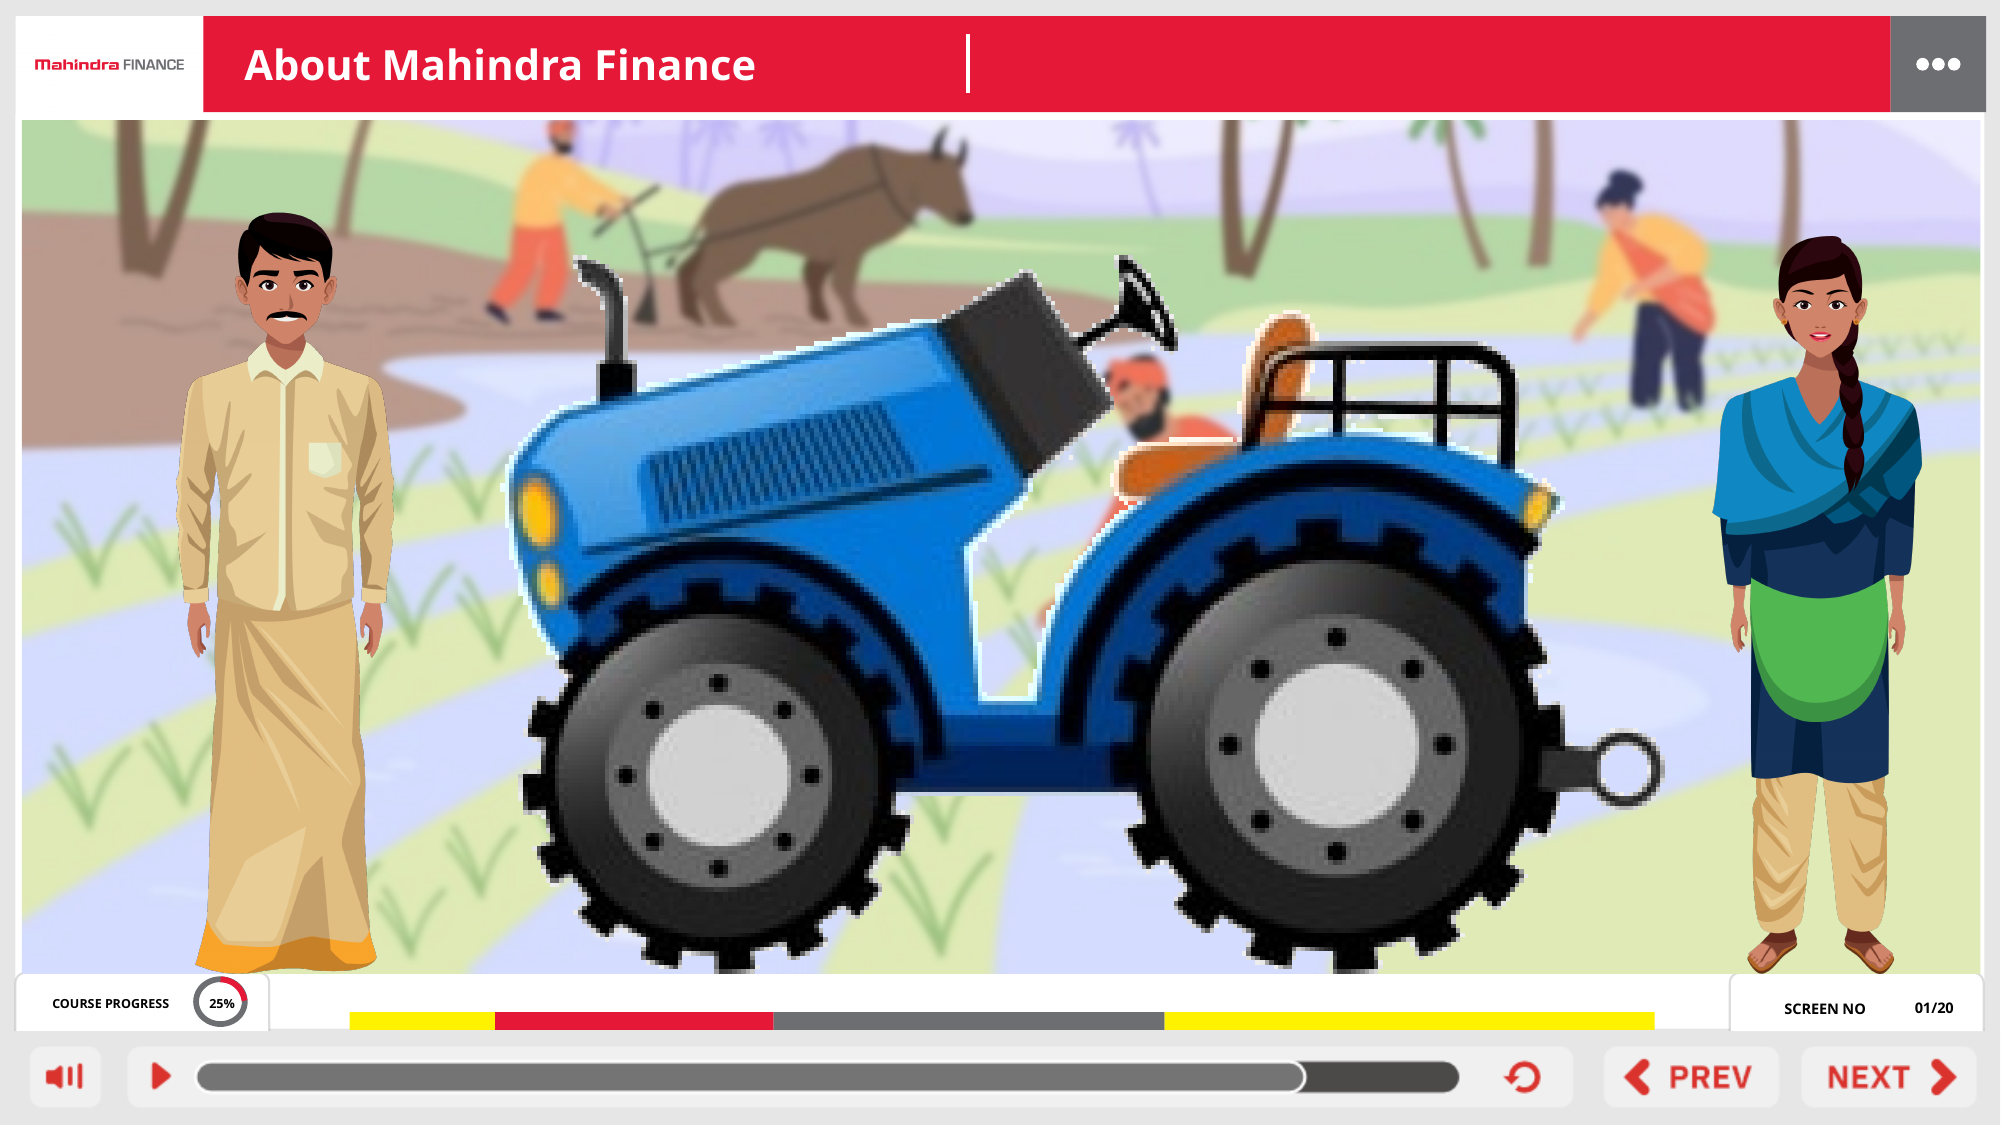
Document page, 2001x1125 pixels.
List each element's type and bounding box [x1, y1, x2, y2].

picture [15, 16, 204, 114]
picture [21, 119, 1981, 974]
picture [1, 1031, 2001, 1125]
